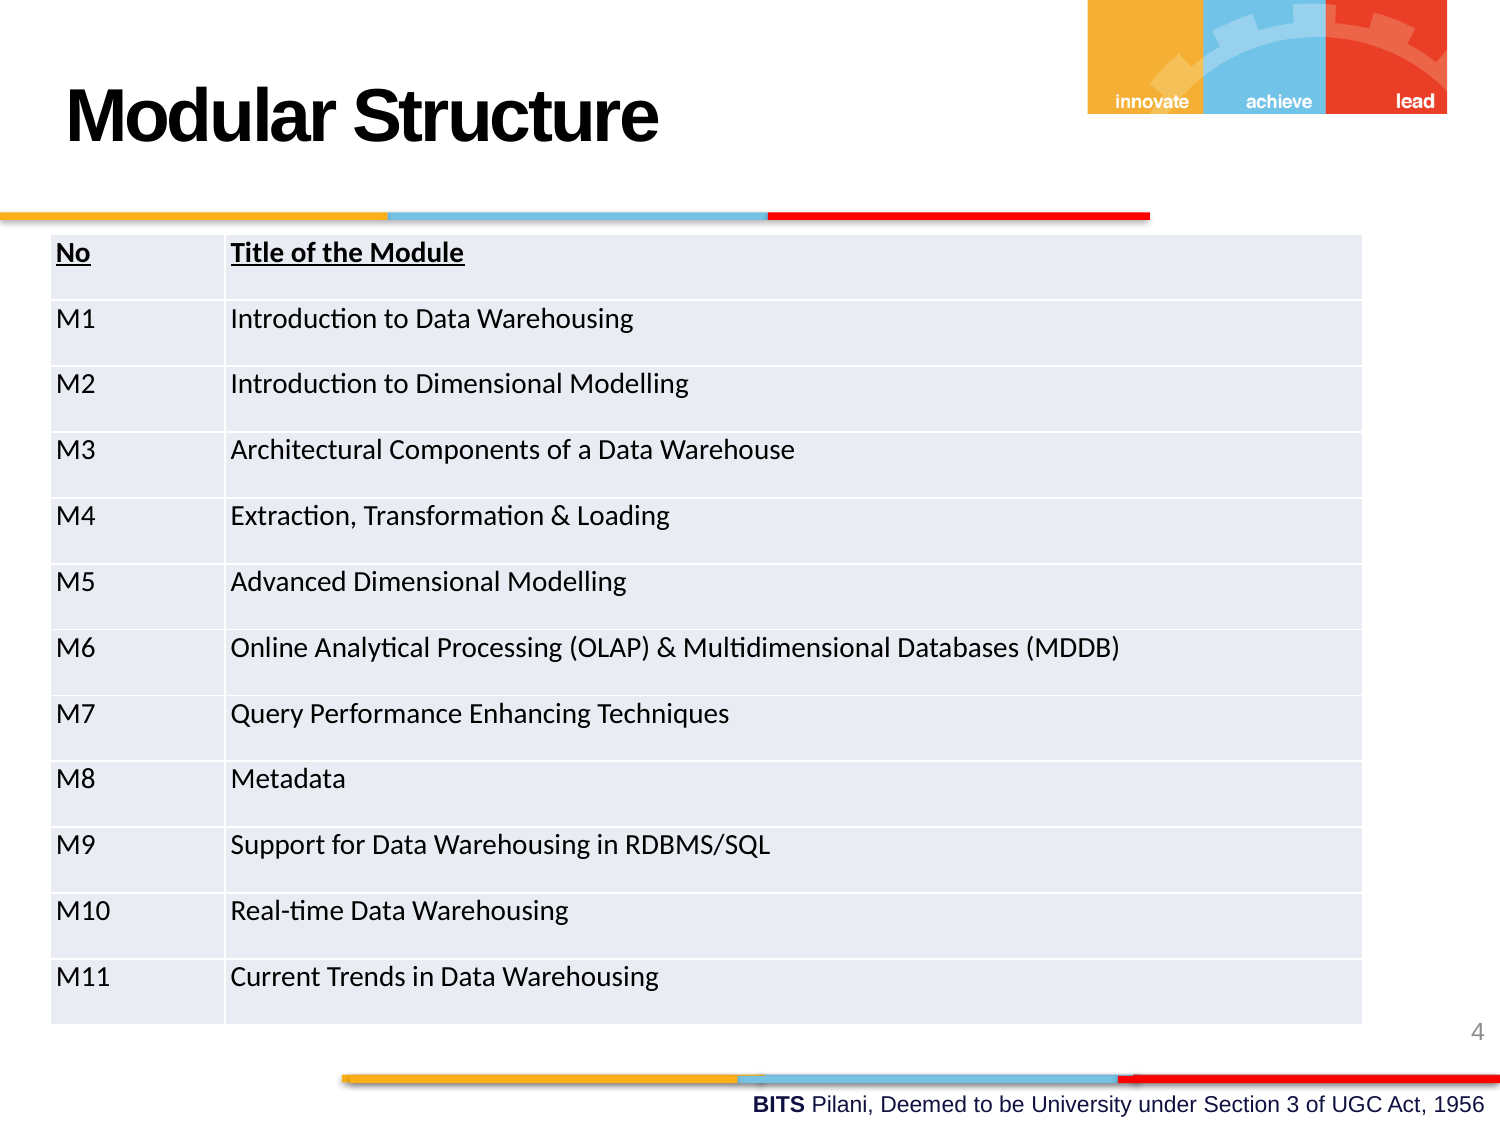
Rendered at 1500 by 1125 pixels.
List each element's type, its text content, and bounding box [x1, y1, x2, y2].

table_cell M9 [51, 828, 224, 892]
table_cell M10 [51, 894, 224, 958]
table_cell Real-time Data Warehousing [226, 894, 1362, 958]
table_cell Introduction to Data Warehousing [226, 301, 1362, 365]
picture [1088, 72, 1448, 114]
table_header Title of the Module [226, 235, 1362, 299]
table_cell Architectural Components of a Data Warehouse [226, 433, 1362, 497]
table_cell Introduction to Dimensional Modelling [226, 367, 1362, 431]
table_cell M3 [51, 433, 224, 497]
table_cell M1 [51, 301, 224, 365]
table_cell Support for Data Warehousing in RDBMS/SQL [226, 828, 1362, 892]
table_header No [51, 235, 224, 299]
table_cell Extraction, Transformation & Loading [226, 499, 1362, 563]
table_cell M2 [51, 367, 224, 431]
table_cell Current Trends in Data Warehousing [226, 960, 1362, 1024]
table_cell Online Analytical Processing (OLAP) & Multidimensional Databases (MDDB) [226, 630, 1362, 695]
slide_number 4 [1149, 1000, 1500, 1061]
table_cell Query Performance Enhancing Techniques [226, 696, 1362, 760]
table_cell M6 [51, 630, 224, 695]
table_cell M7 [51, 696, 224, 760]
table_cell M11 [51, 960, 224, 1024]
list Modular Structure [50, 72, 1088, 213]
table_cell Metadata [226, 762, 1362, 826]
table_cell M8 [51, 762, 224, 826]
text_box [0, 0, 1500, 72]
table_cell Advanced Dimensional Modelling [226, 565, 1362, 629]
table_cell M4 [51, 499, 224, 563]
table_cell M5 [51, 565, 224, 629]
